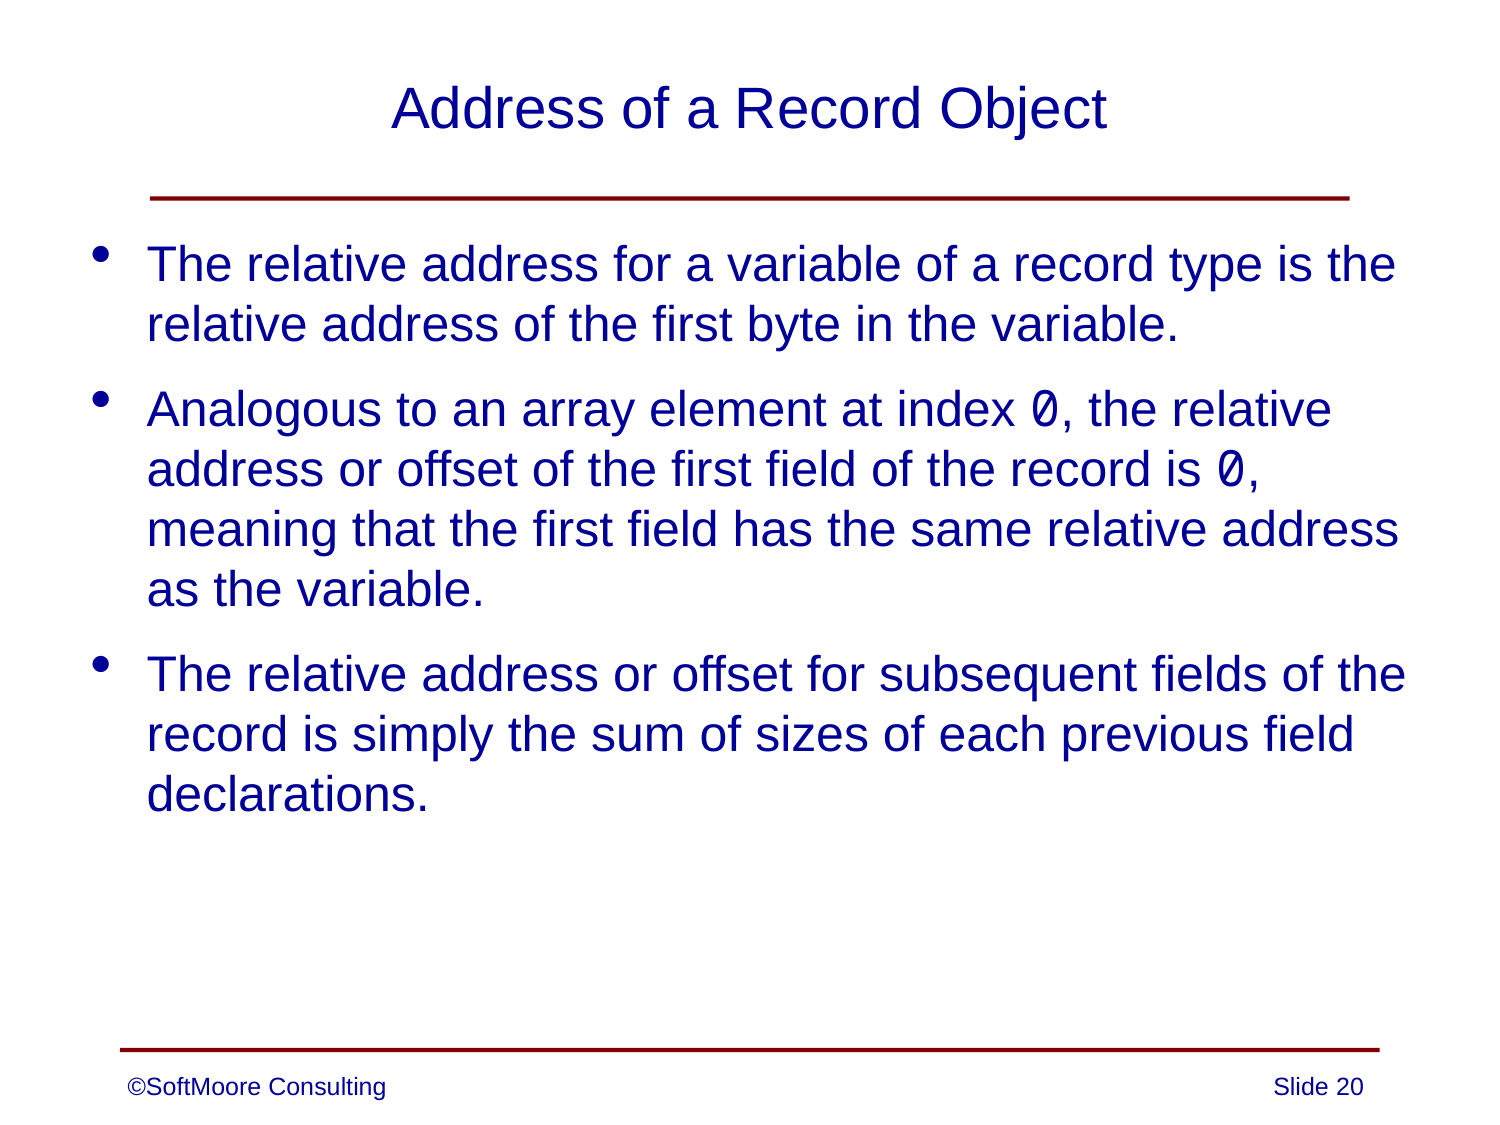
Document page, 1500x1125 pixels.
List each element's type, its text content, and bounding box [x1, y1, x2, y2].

list The relative address for a variable of a record type is the relative address of the first byte in the variable. Analogous to an array element at index 0, the relative address or offset of the first field of the record is 0, meaning that the first field has the same relative address as the variable. The relative address or offset for subsequent fields of the record is simply the sum of sizes of each previous field declarations. [74, 223, 1425, 1034]
footer ©SoftMoore Consulting [111, 1061, 563, 1109]
slide_number Slide 20 [1078, 1061, 1380, 1109]
title Address of a Record Object [149, 22, 1350, 188]
